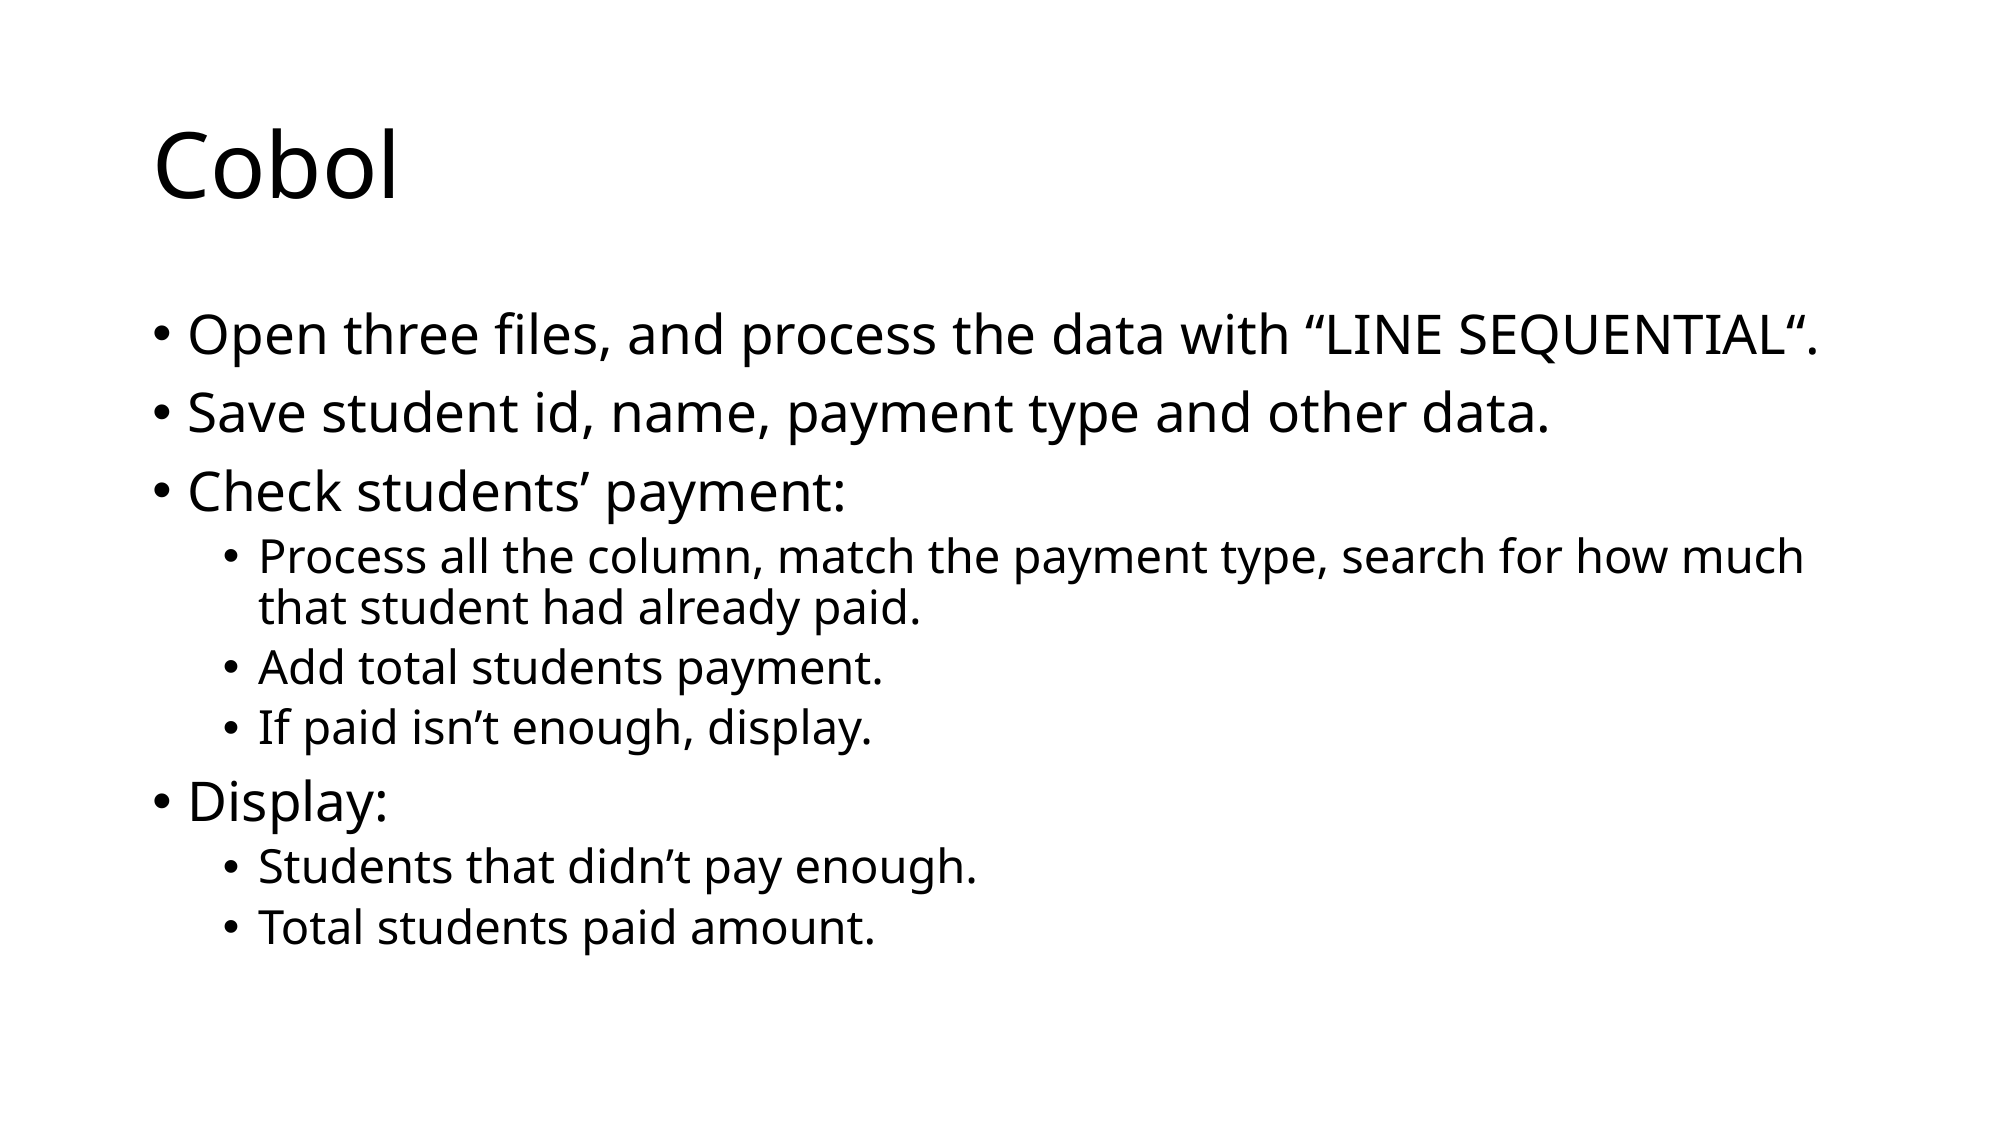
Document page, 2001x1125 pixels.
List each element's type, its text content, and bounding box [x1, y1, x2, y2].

title Cobol [137, 59, 1863, 278]
list Open three files, and process the data with “LINE SEQUENTIAL“. Save student id, name, payment type and other data. Check students’ payment: Process all the column, match the payment type, search for how much that student had already paid. Add total students payment. If paid isn’t enough, display. Display: Students that didn’t pay enough. Total students paid amount. [137, 299, 1863, 1014]
